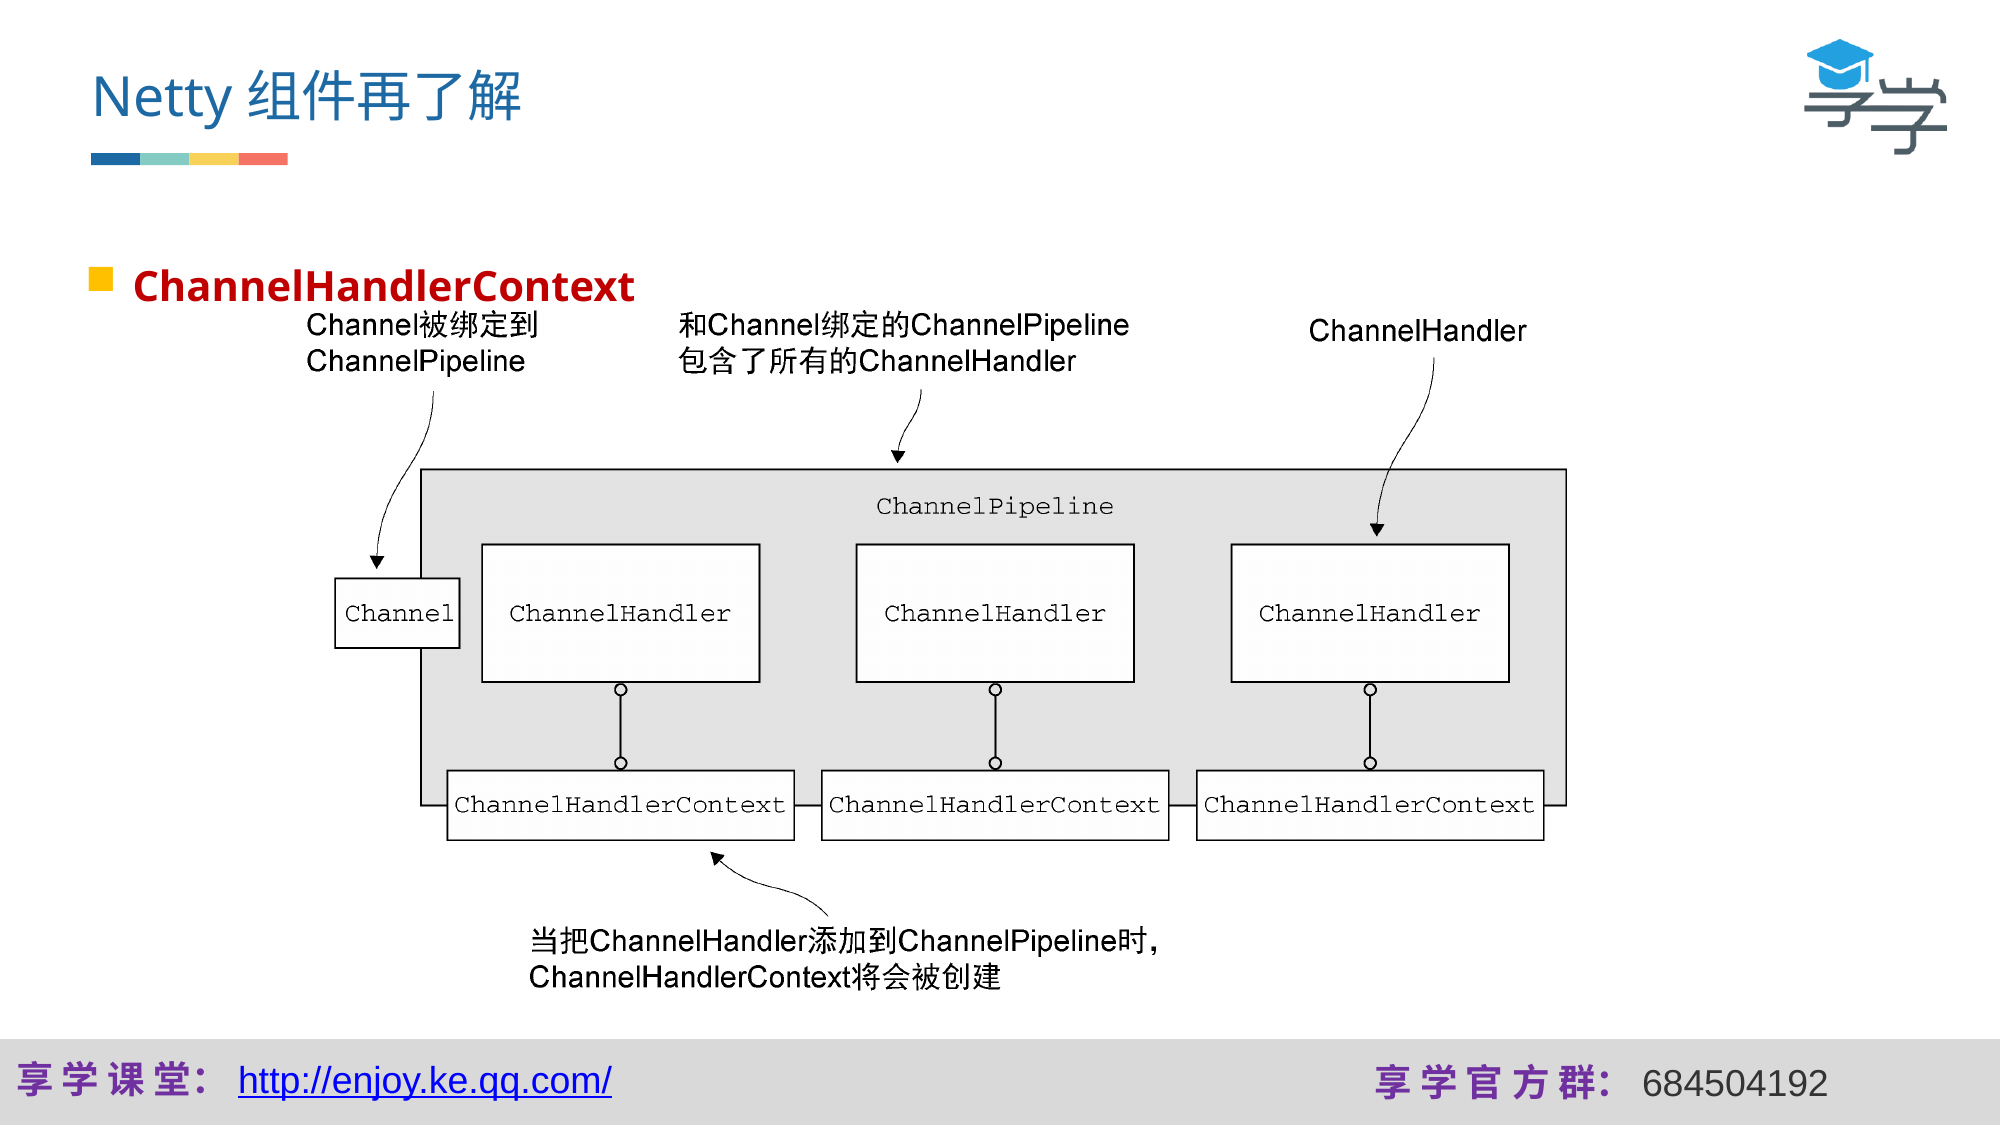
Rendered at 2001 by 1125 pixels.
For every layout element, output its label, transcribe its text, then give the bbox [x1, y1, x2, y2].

picture [305, 308, 1567, 998]
picture [1799, 20, 1952, 173]
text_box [90, 152, 288, 166]
text_box Netty组件再了解 [90, 60, 993, 128]
text_box ChannelHandlerContext [70, 202, 1969, 318]
